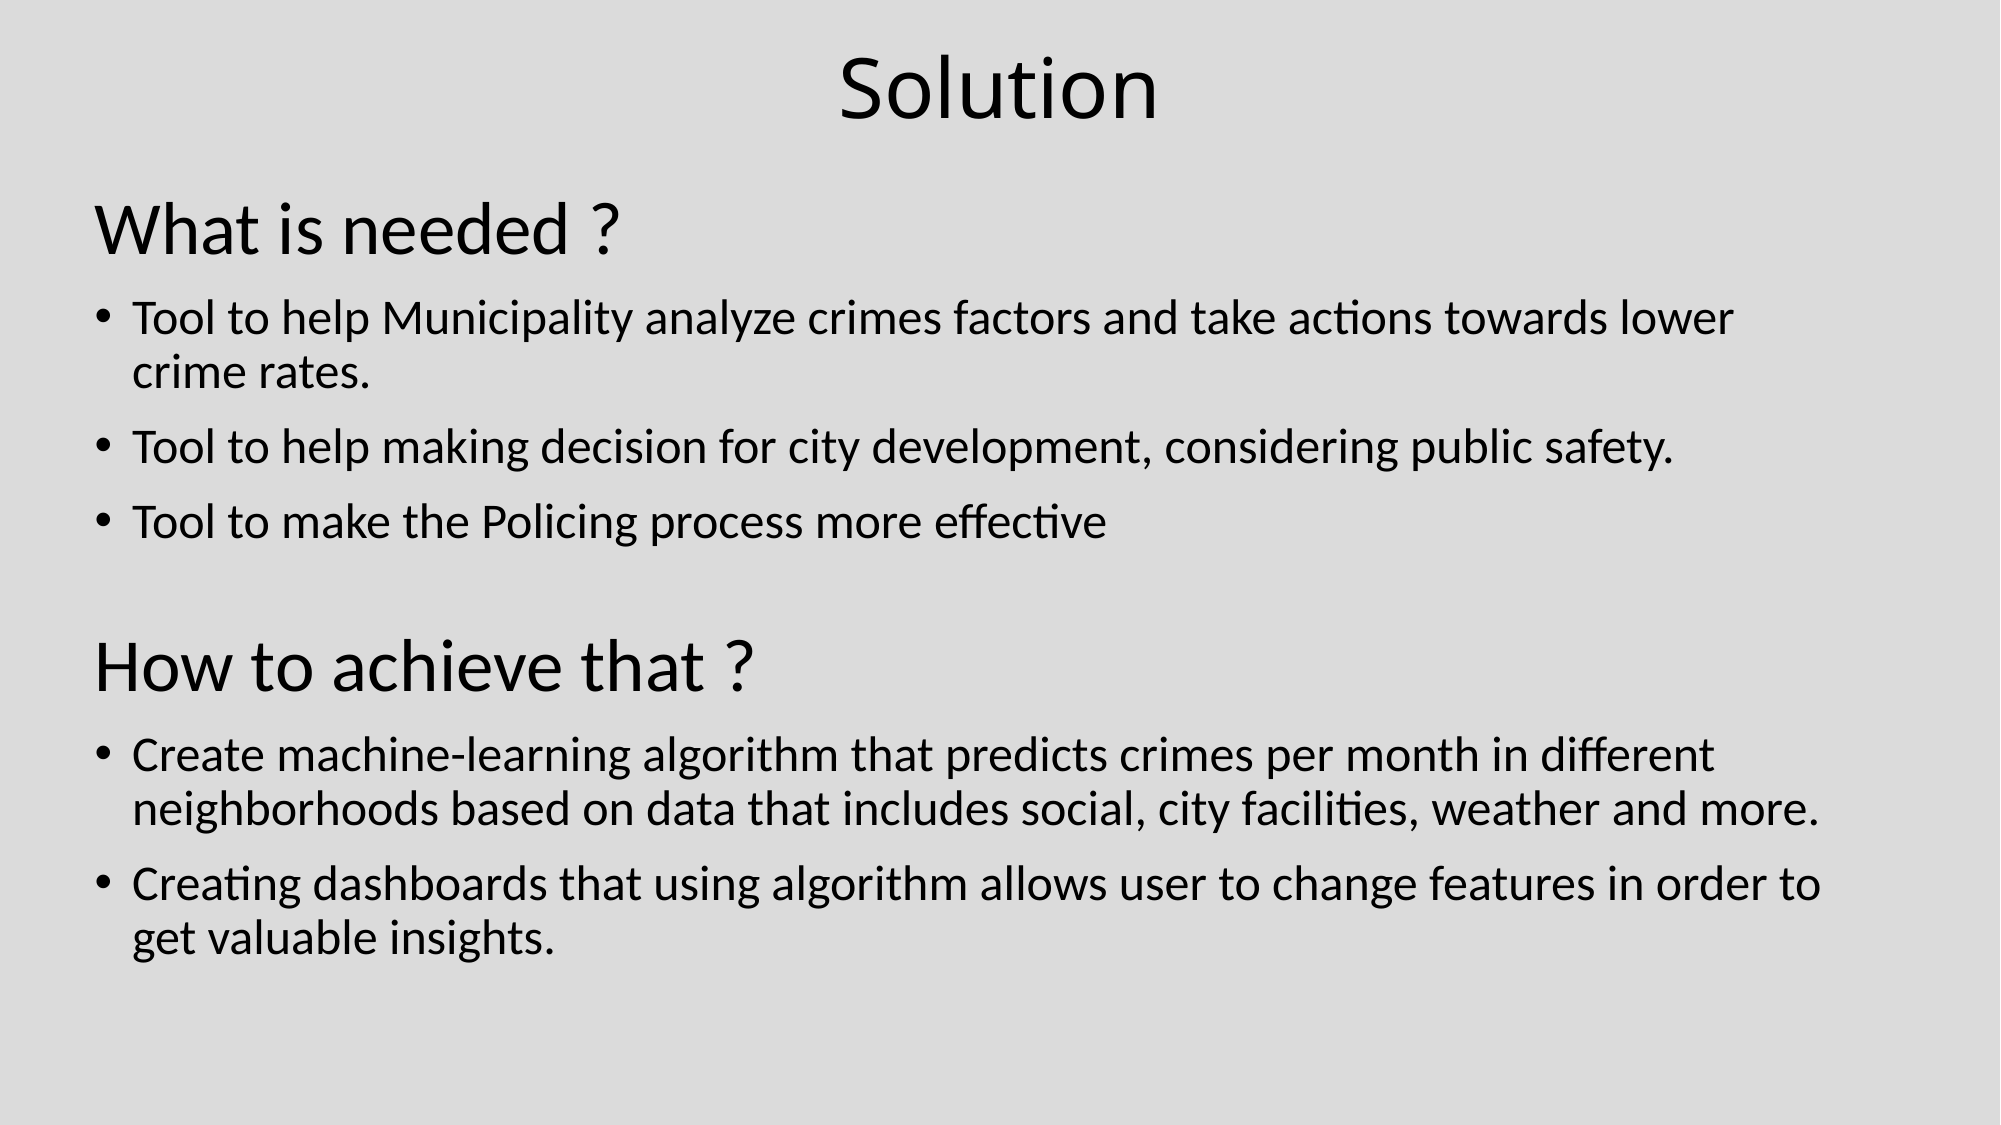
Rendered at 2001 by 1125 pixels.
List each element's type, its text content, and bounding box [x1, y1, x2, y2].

title Solution [137, 0, 1863, 182]
list What is needed ? Tool to help Municipality analyze crimes factors and take actions towards lower crime rates. Tool to help making decision for city development, considering public safety. Tool to make the Policing process more effective How to achieve that ? Create machine-learning algorithm that predicts crimes per month in different neighborhoods based on data that includes social, city facilities, weather and more. Creating dashboards that using algorithm allows user to change features in order to get valuable insights. [79, 182, 1863, 1027]
